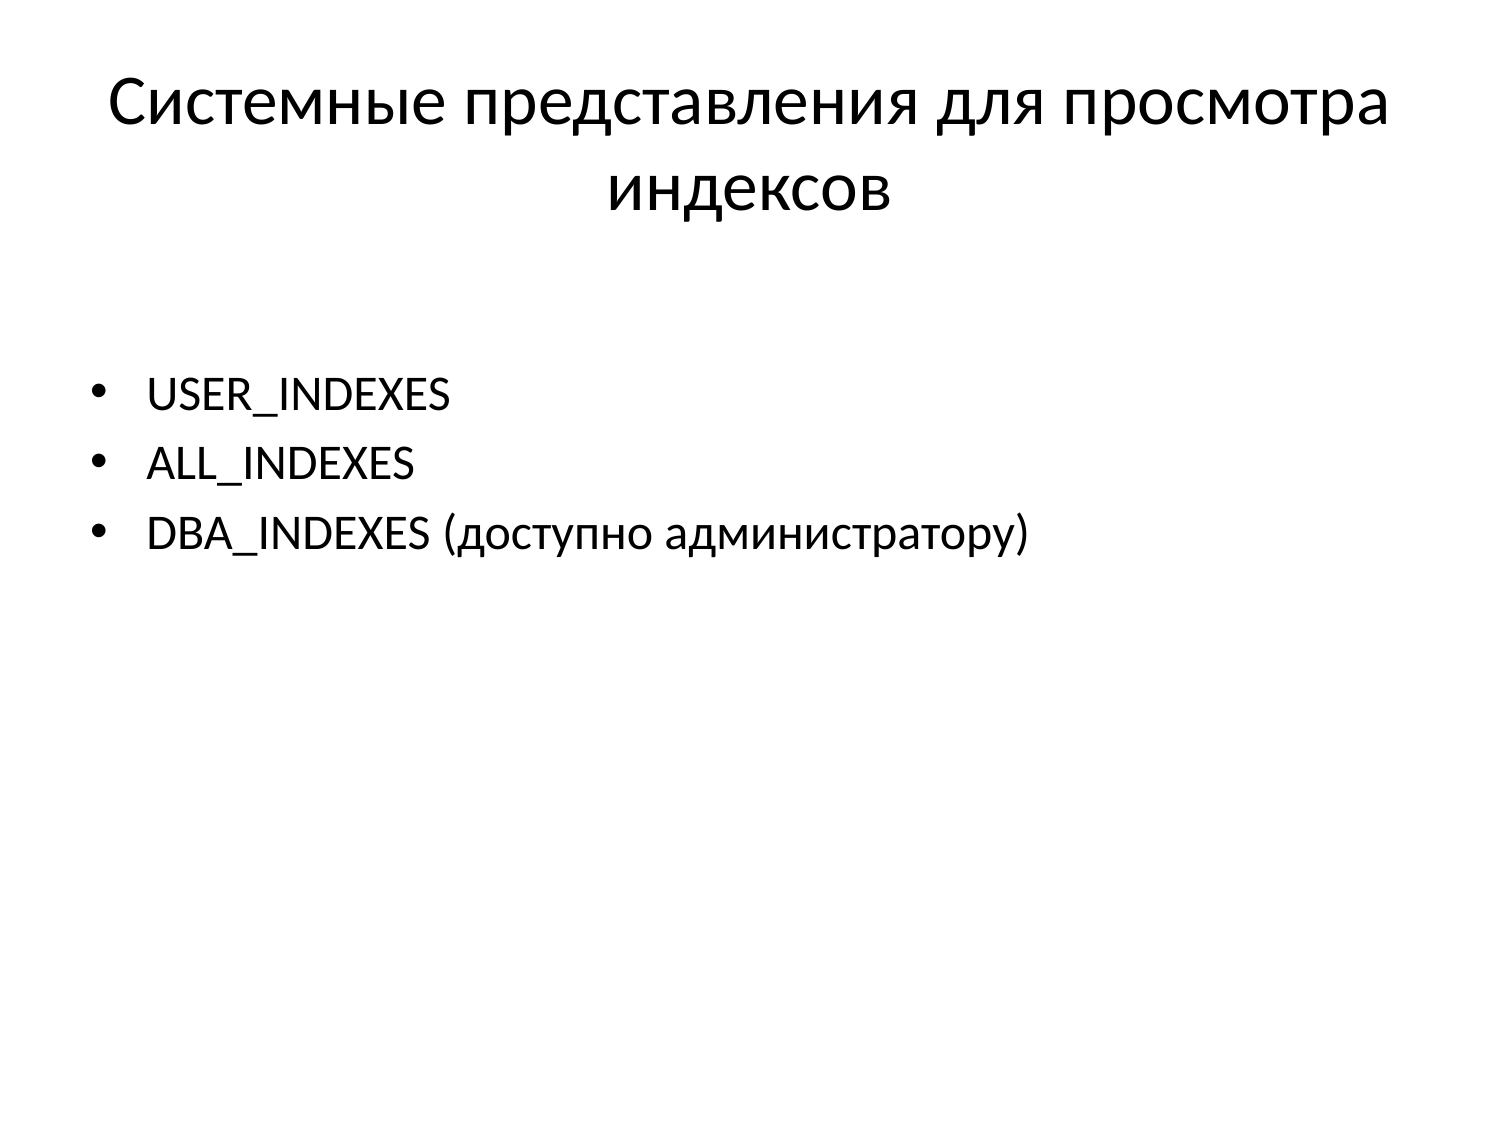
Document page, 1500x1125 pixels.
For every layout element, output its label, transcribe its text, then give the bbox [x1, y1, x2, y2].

list USER_INDEXES ALL_INDEXES DBA_INDEXES (доступно администратору) [75, 262, 1425, 1005]
title Системные представления для просмотра индексов [75, 45, 1425, 233]
